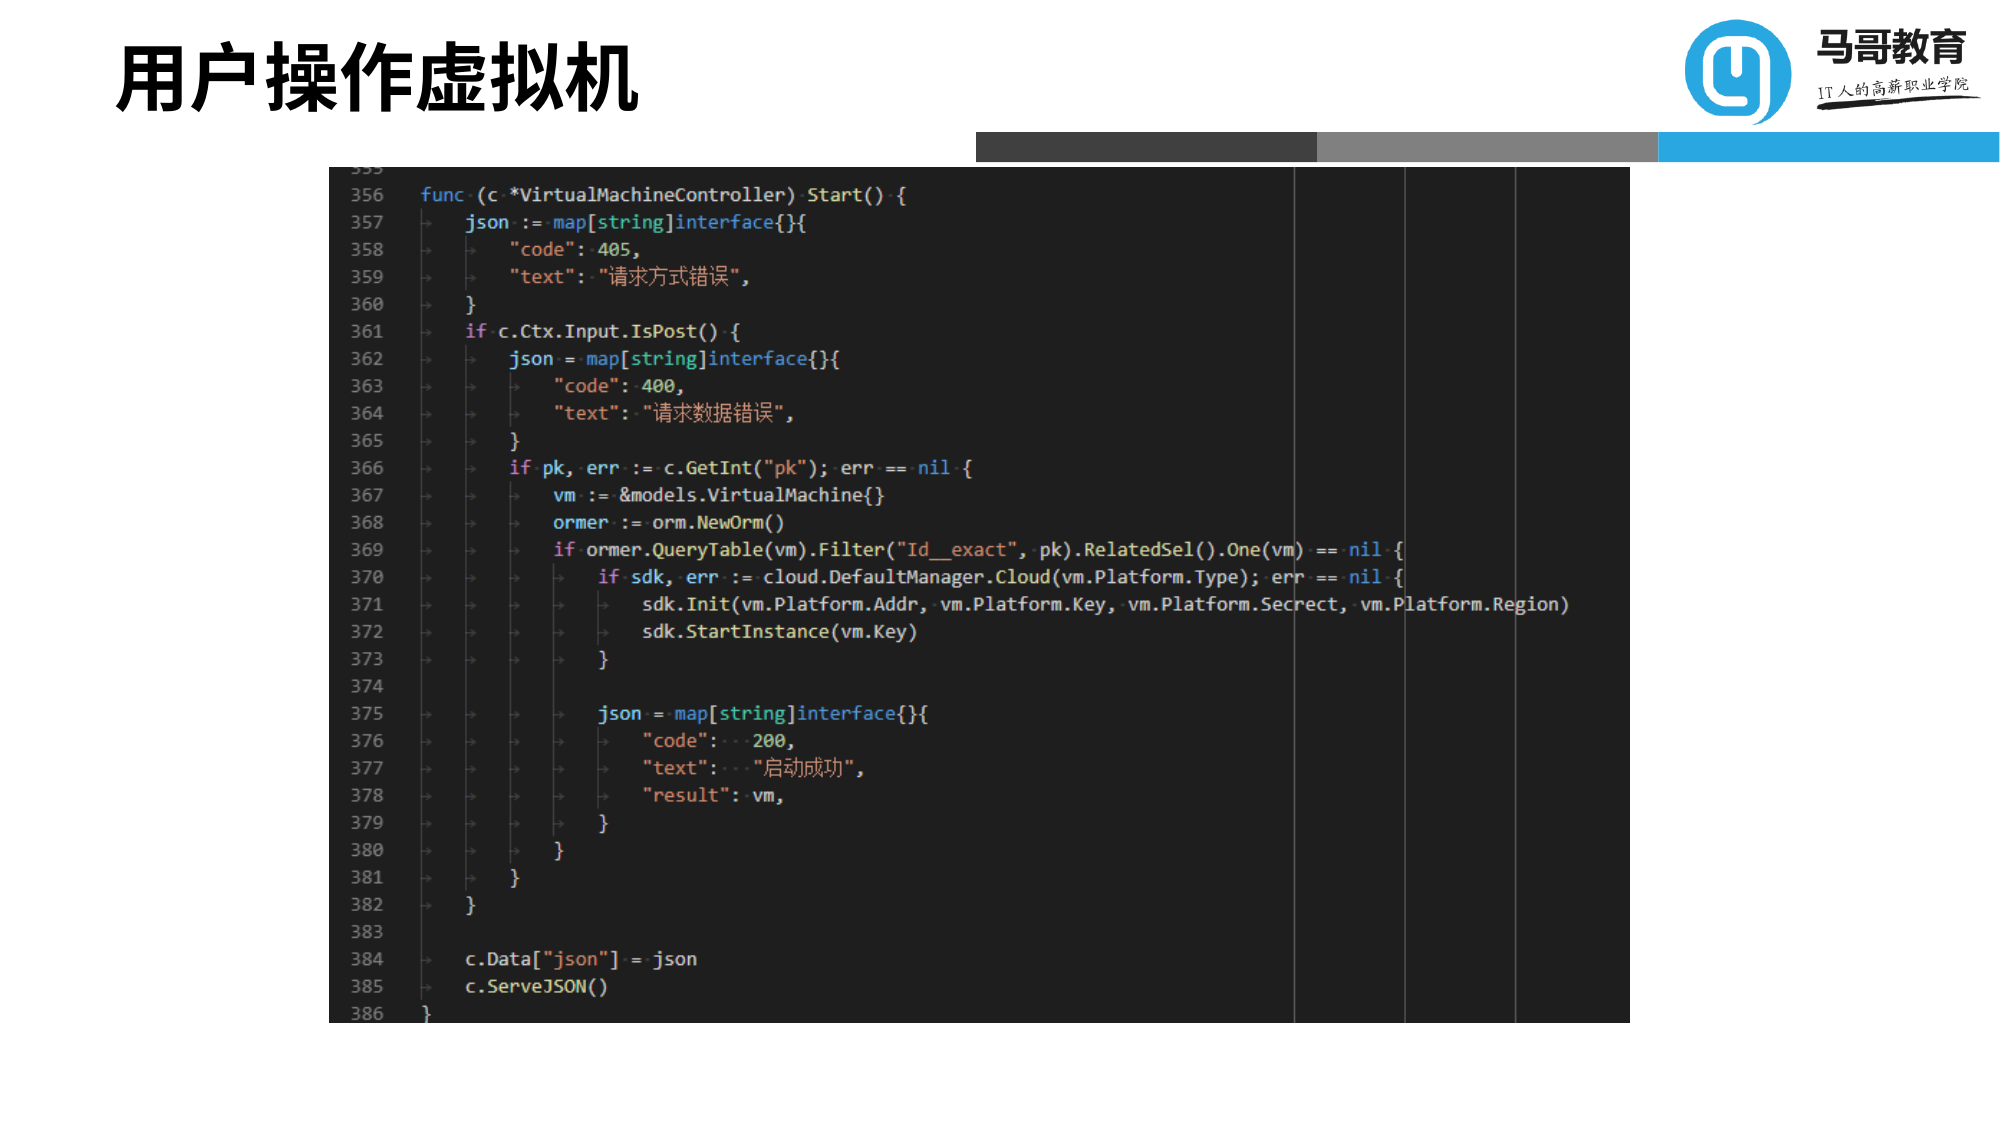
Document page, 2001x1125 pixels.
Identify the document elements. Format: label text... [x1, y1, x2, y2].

picture [328, 167, 1630, 1023]
picture [1671, 0, 2001, 206]
title 用户操作虚拟机 [99, 27, 1274, 124]
